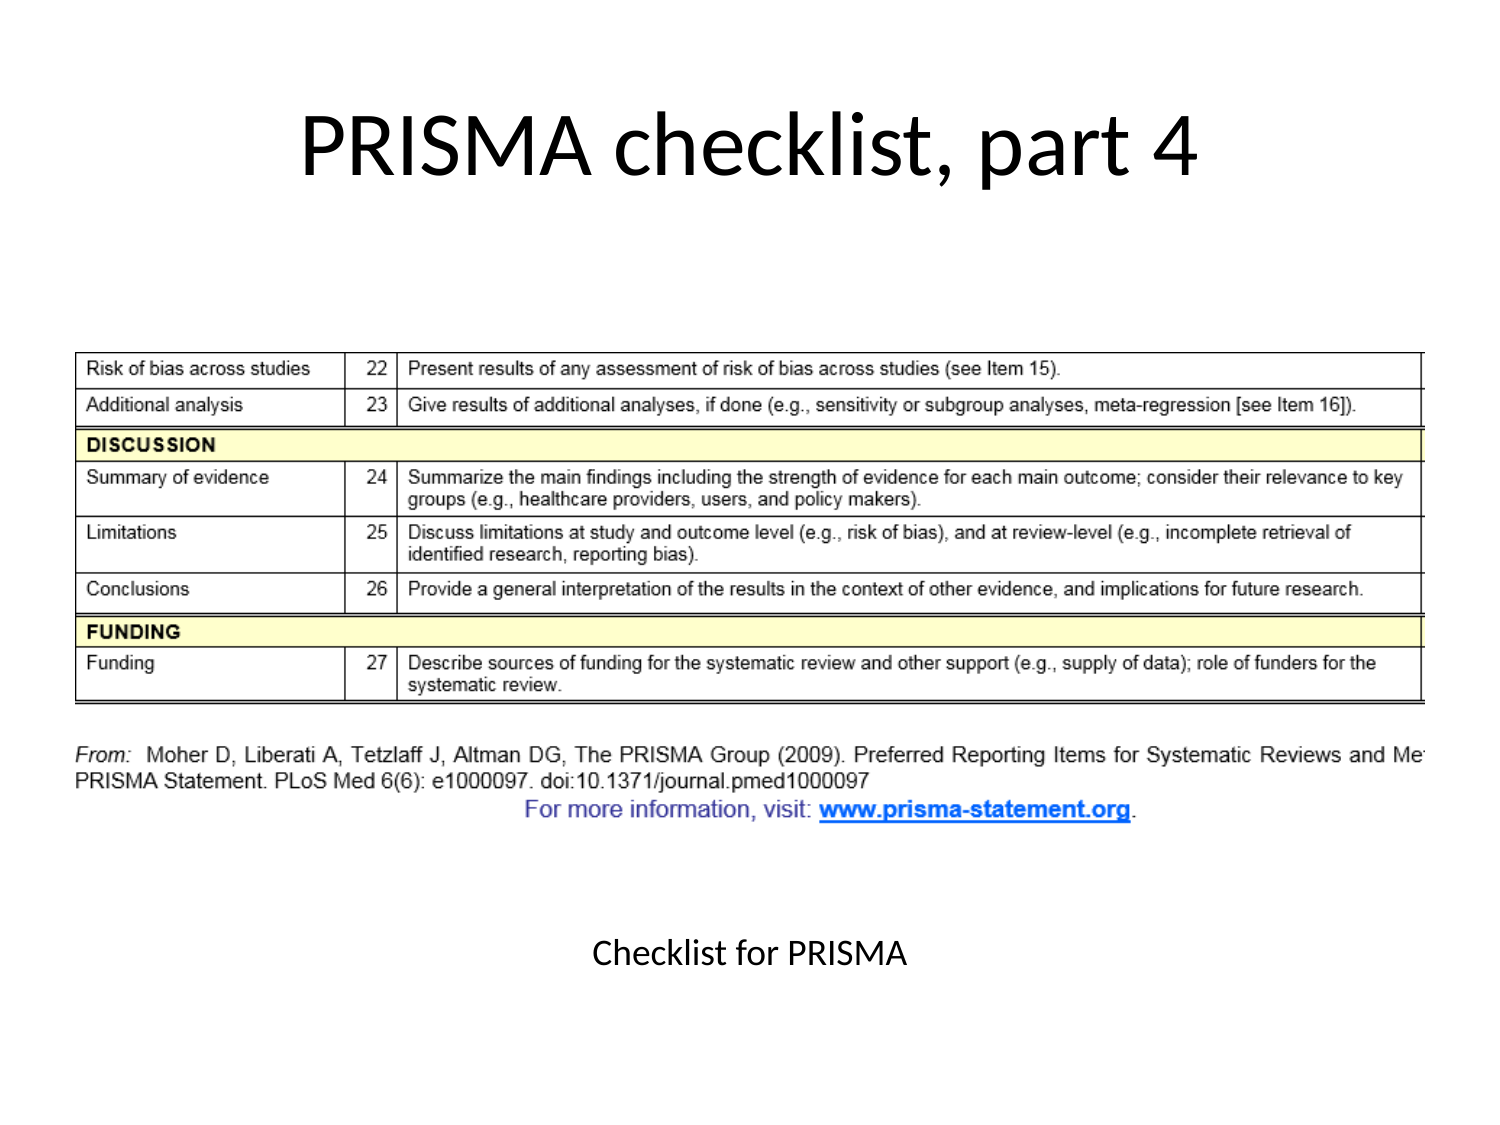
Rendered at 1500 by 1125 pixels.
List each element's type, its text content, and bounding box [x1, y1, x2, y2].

text_box Checklist for PRISMA [74, 920, 1425, 1005]
title PRISMA checklist, part 4 [75, 45, 1425, 233]
picture [74, 351, 1426, 832]
